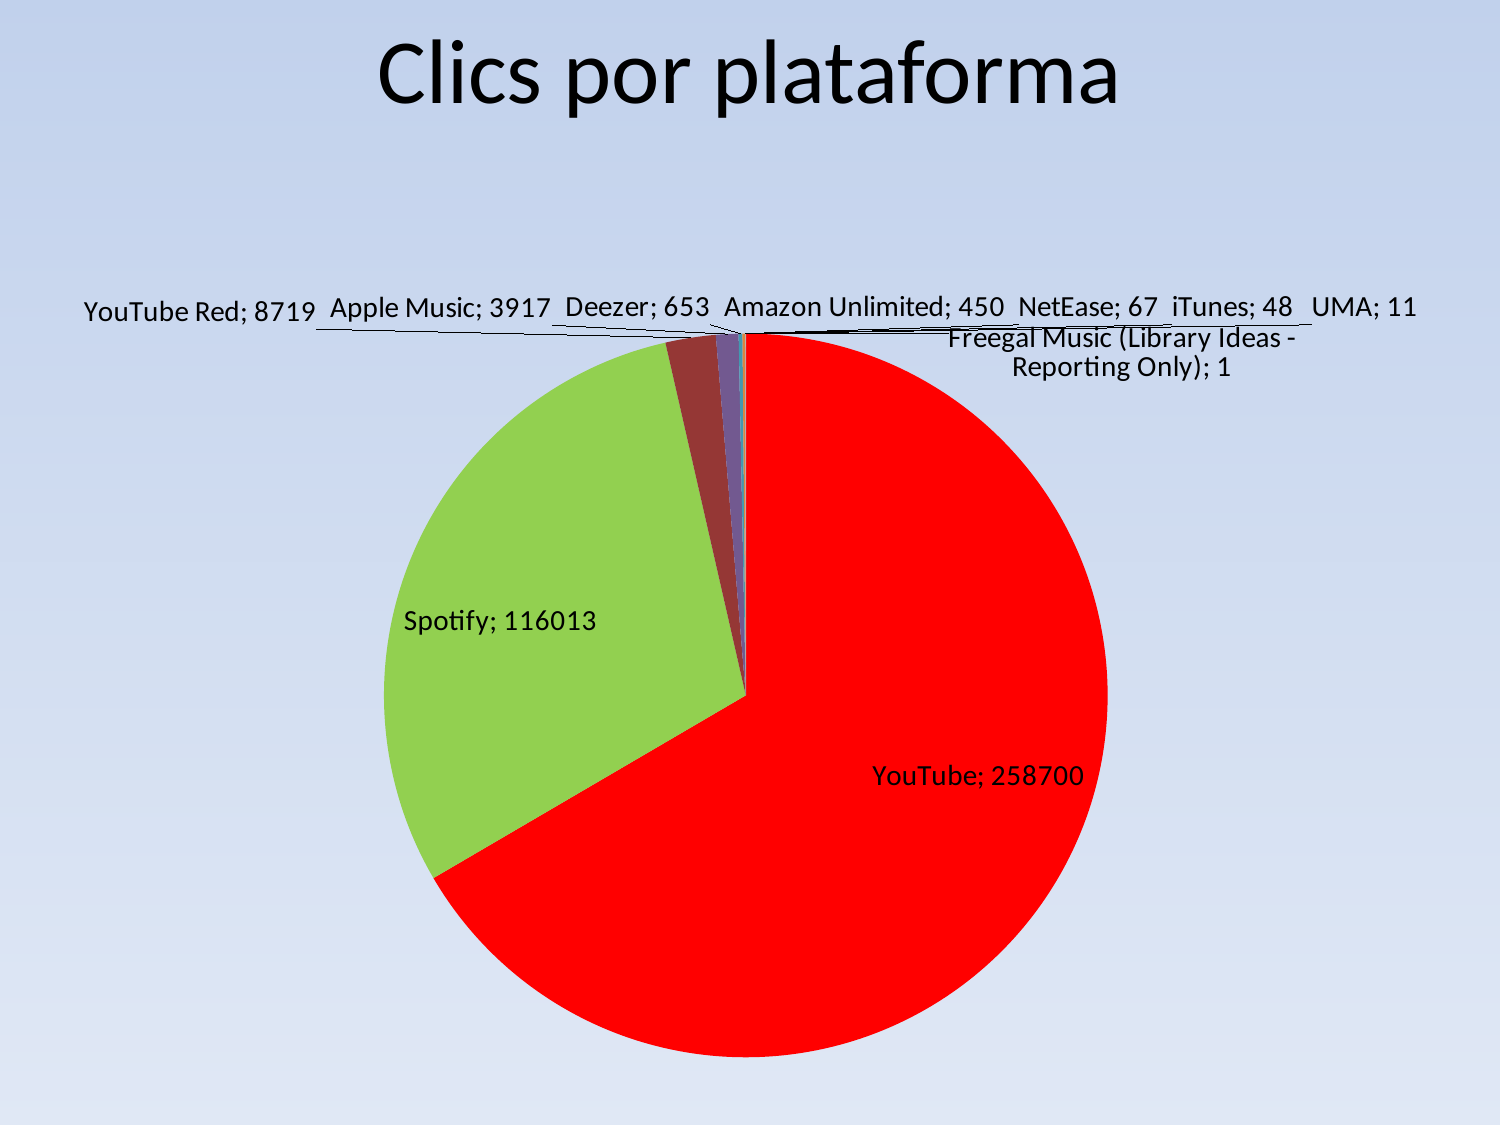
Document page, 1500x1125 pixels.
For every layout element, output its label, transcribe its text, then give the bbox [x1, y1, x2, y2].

chart [74, 125, 1426, 1095]
title Clics por plataforma [75, 0, 1425, 125]
